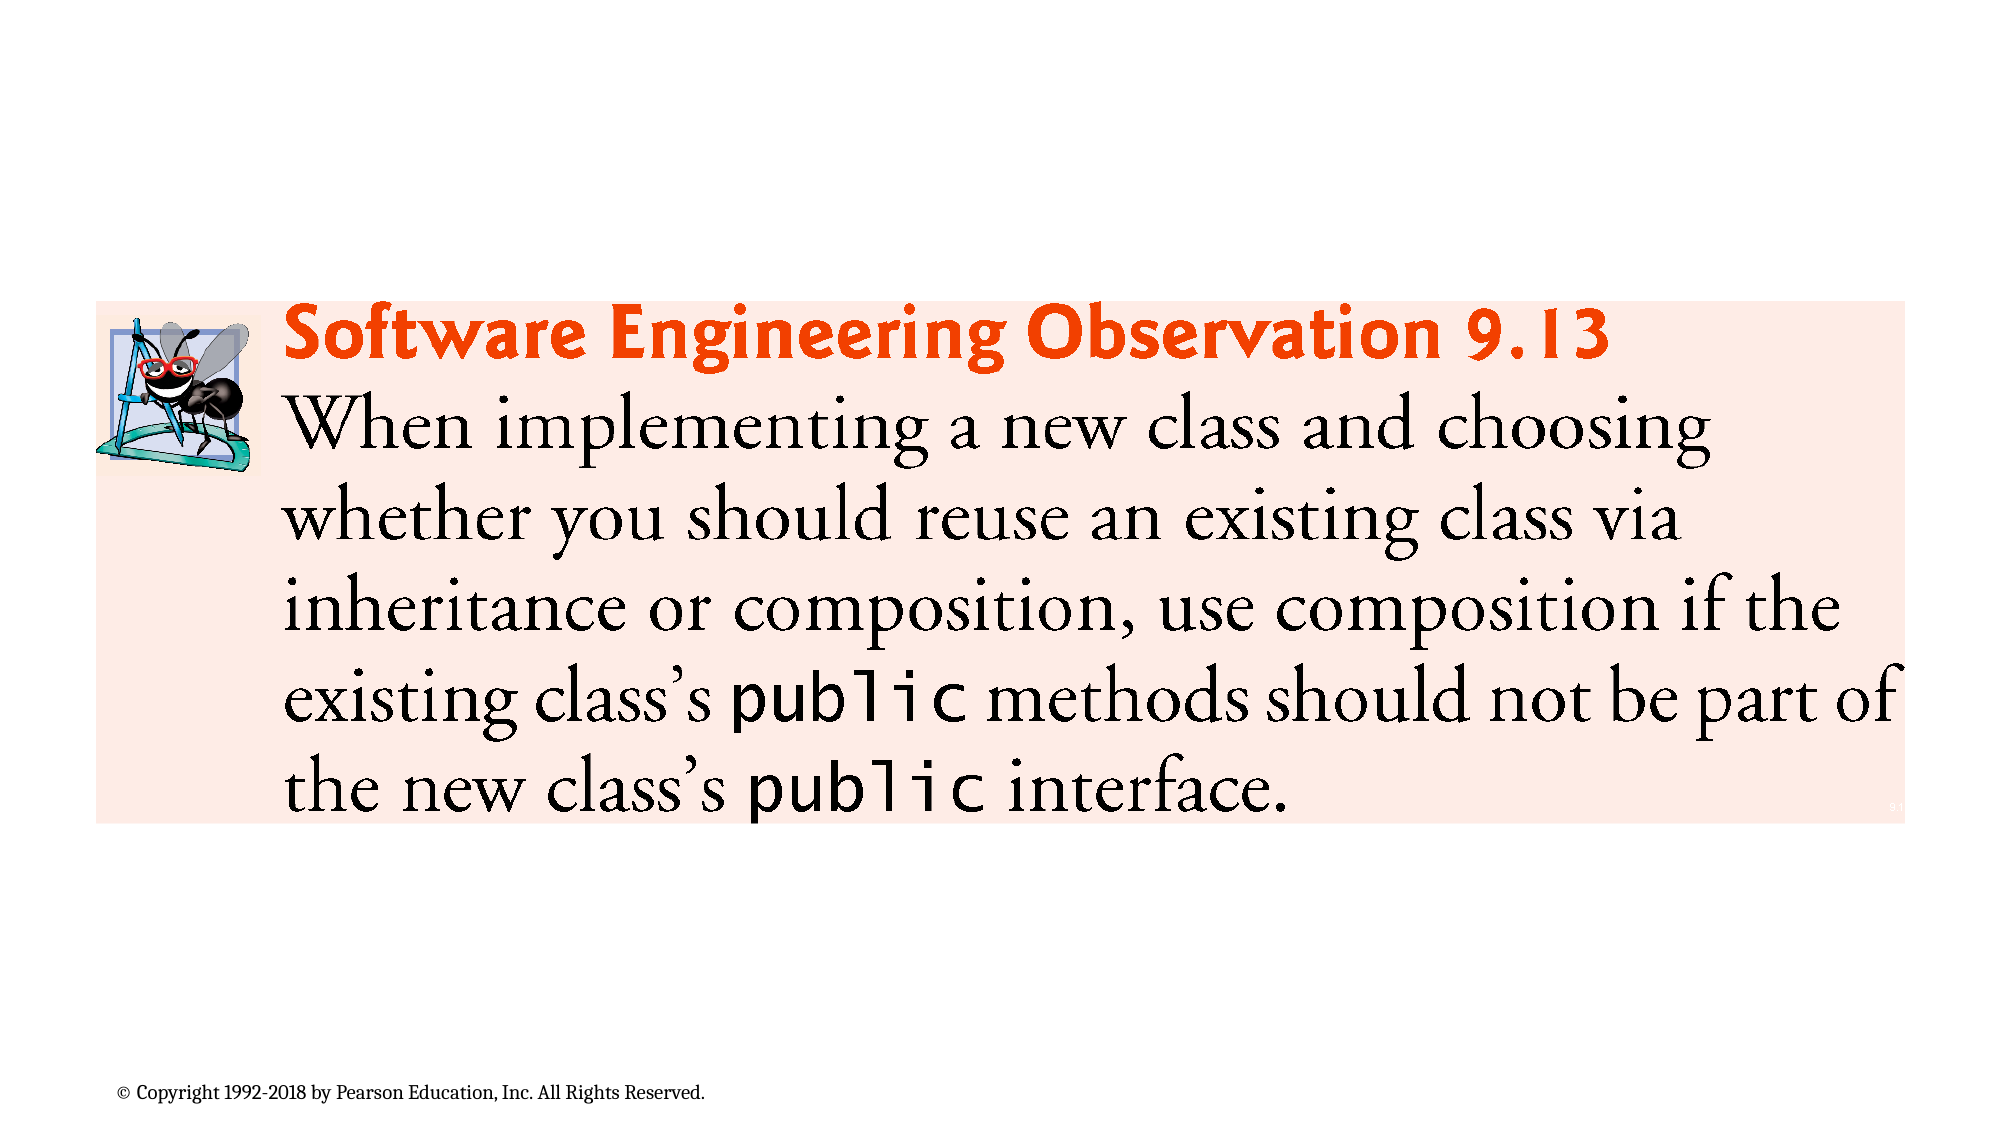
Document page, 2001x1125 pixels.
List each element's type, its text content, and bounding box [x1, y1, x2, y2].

picture [0, 205, 2000, 919]
footer © Copyright 1992-2018 by Pearson Education, Inc. All Rights Reserved. [99, 1051, 1473, 1112]
